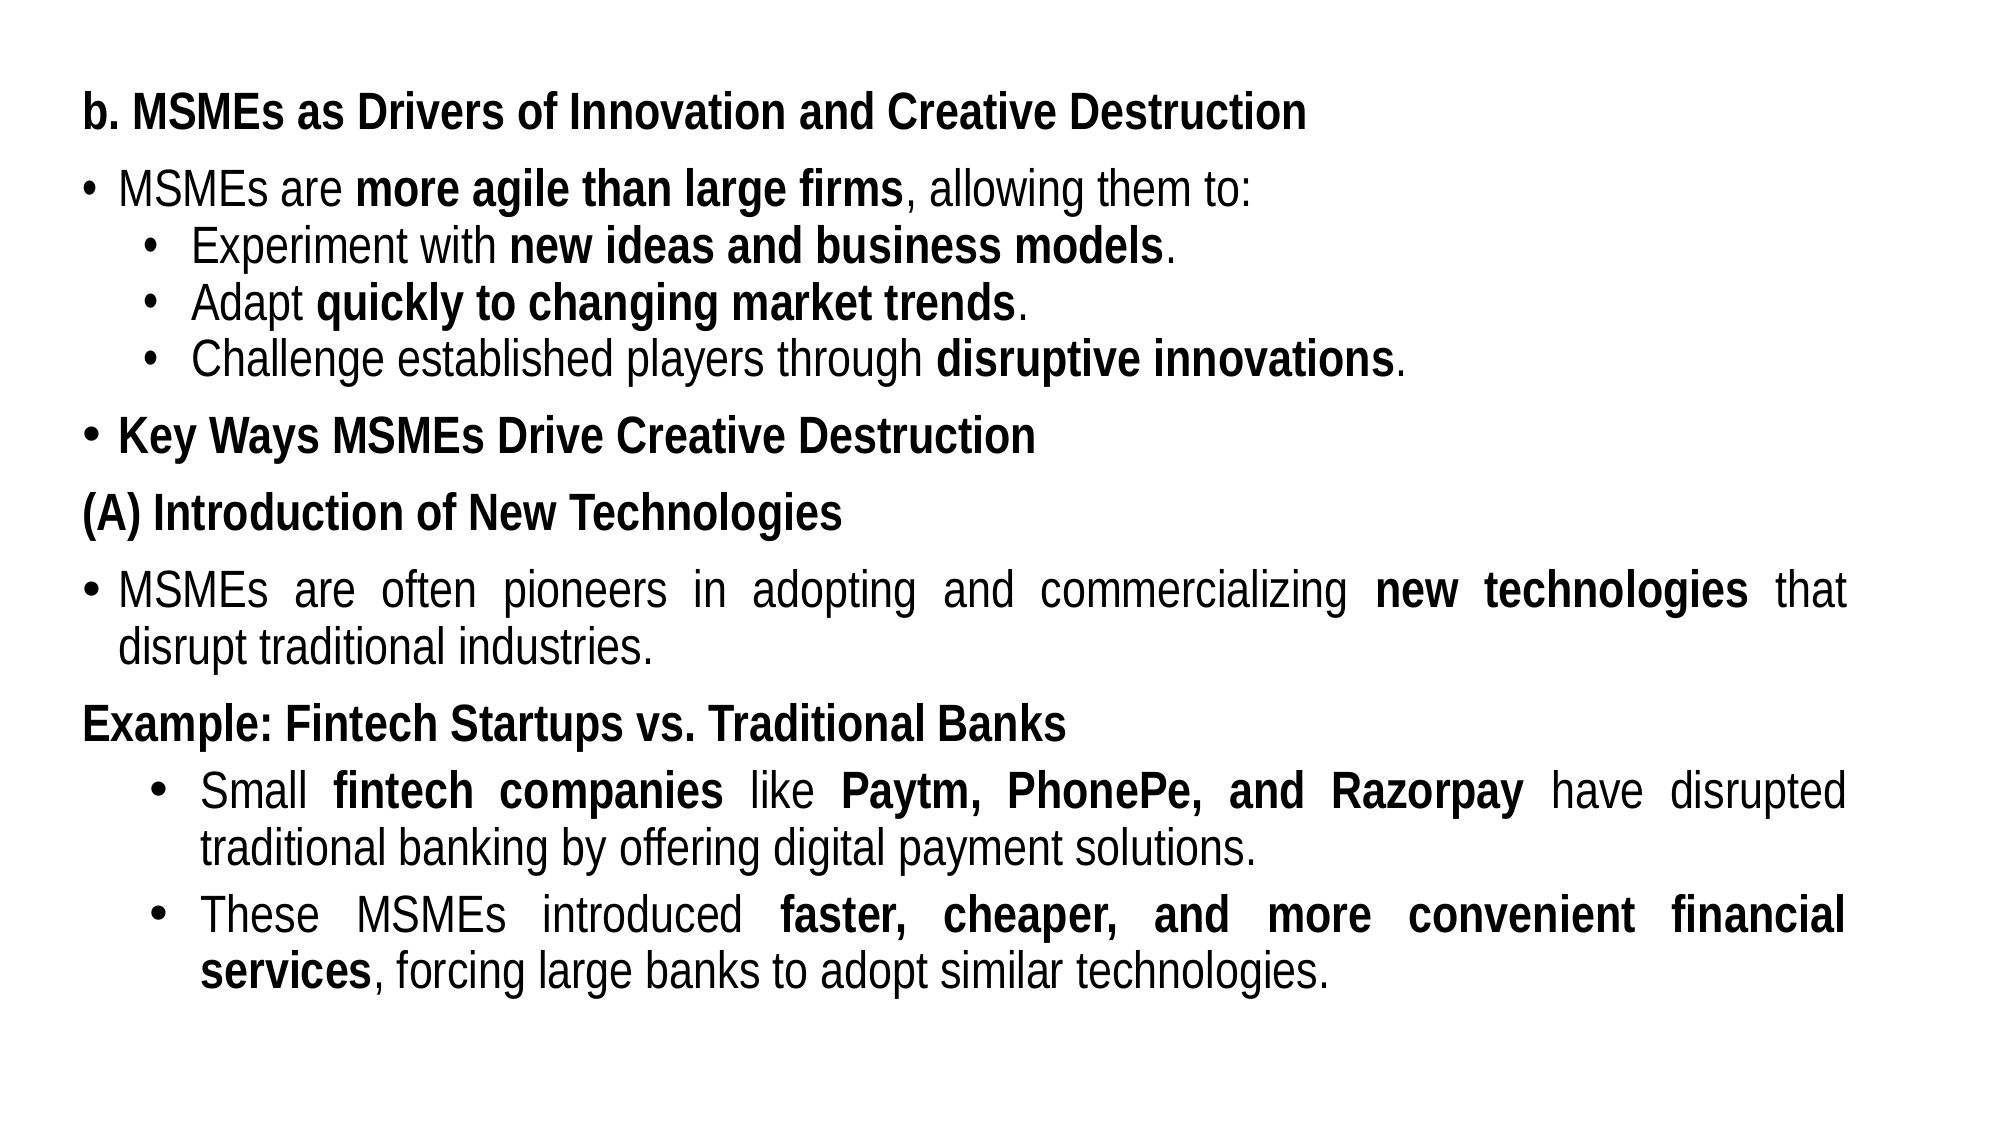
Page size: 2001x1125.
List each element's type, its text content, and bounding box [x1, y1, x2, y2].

list b. MSMEs as Drivers of Innovation and Creative Destruction MSMEs are more agile than large firms, allowing them to: Experiment with new ideas and business models. Adapt quickly to changing market trends. Challenge established players through disruptive innovations. Key Ways MSMEs Drive Creative Destruction (A) Introduction of New Technologies MSMEs are often pioneers in adopting and commercializing new technologies that disrupt traditional industries. Example: Fintech Startups vs. Traditional Banks Small fintech companies like Paytm, PhonePe, and Razorpay have disrupted traditional banking by offering digital payment solutions. These MSMEs introduced faster, cheaper, and more convenient financial services, forcing large banks to adopt similar technologies. [67, 76, 1863, 1014]
